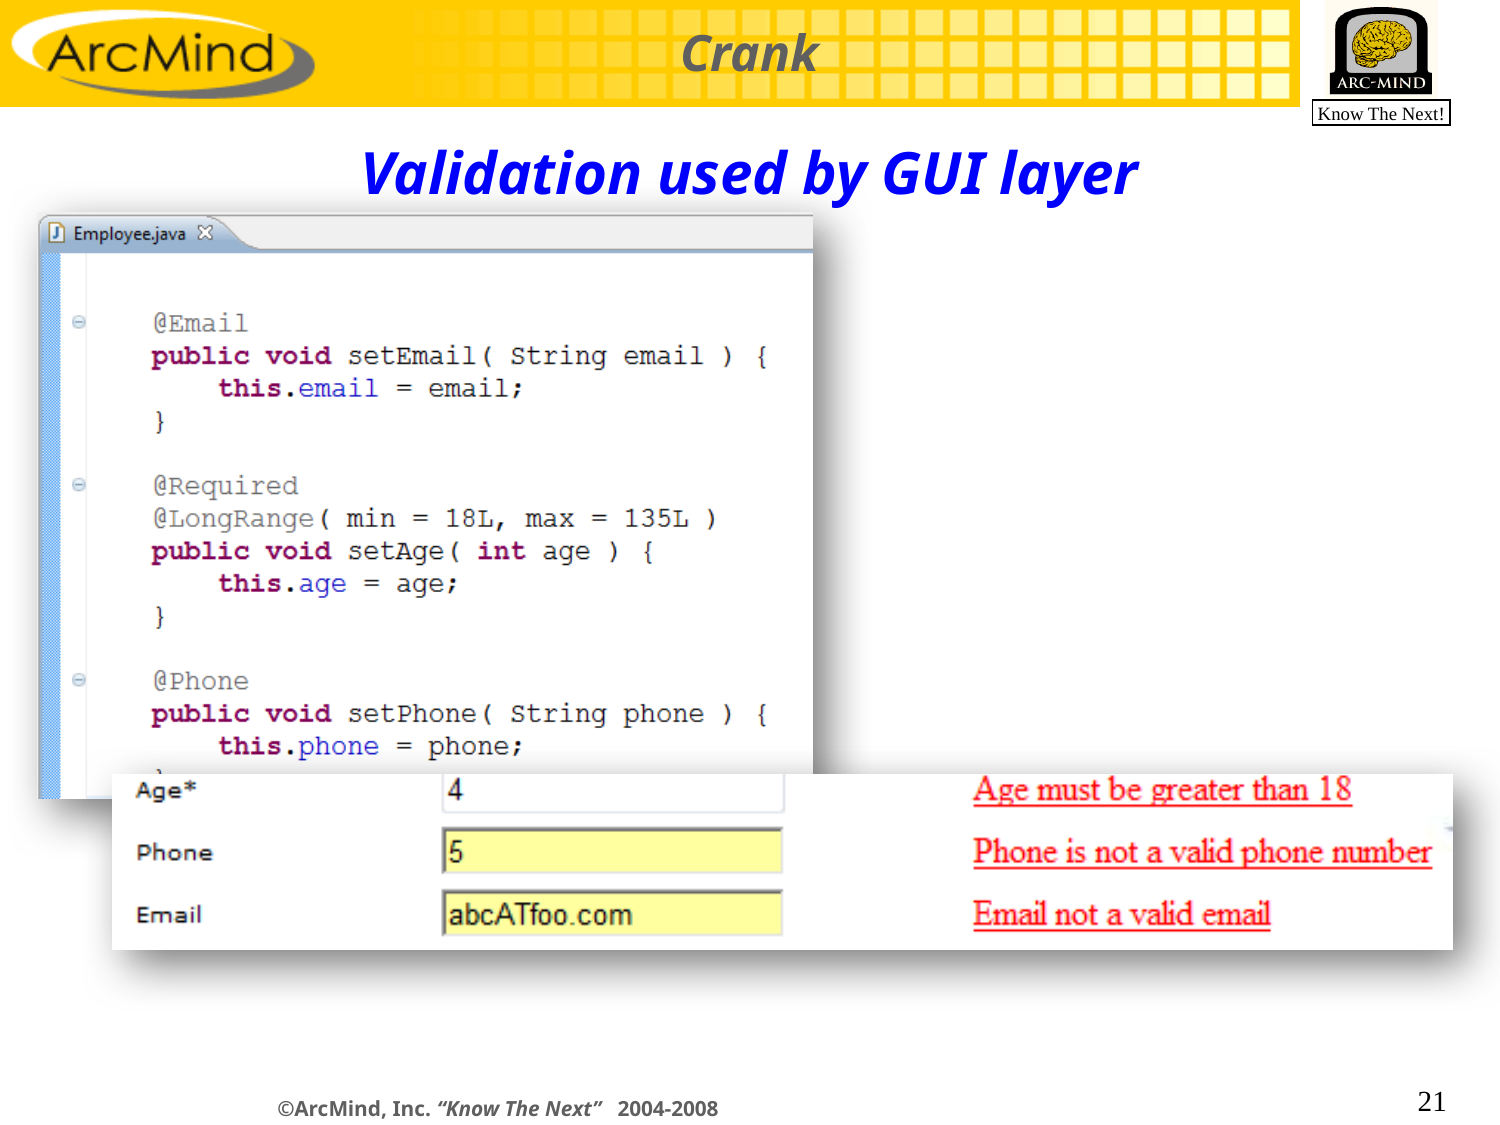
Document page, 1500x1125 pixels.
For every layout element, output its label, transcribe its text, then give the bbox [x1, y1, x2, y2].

picture [0, 0, 1300, 107]
picture [1325, 0, 1438, 99]
slide_number 21 [1149, 1074, 1463, 1125]
title Validation used by GUI layer [0, 115, 1500, 210]
footer ©ArcMind, Inc. “Know The Next” 2004-2008 [262, 1087, 1149, 1125]
picture [37, 212, 1453, 951]
